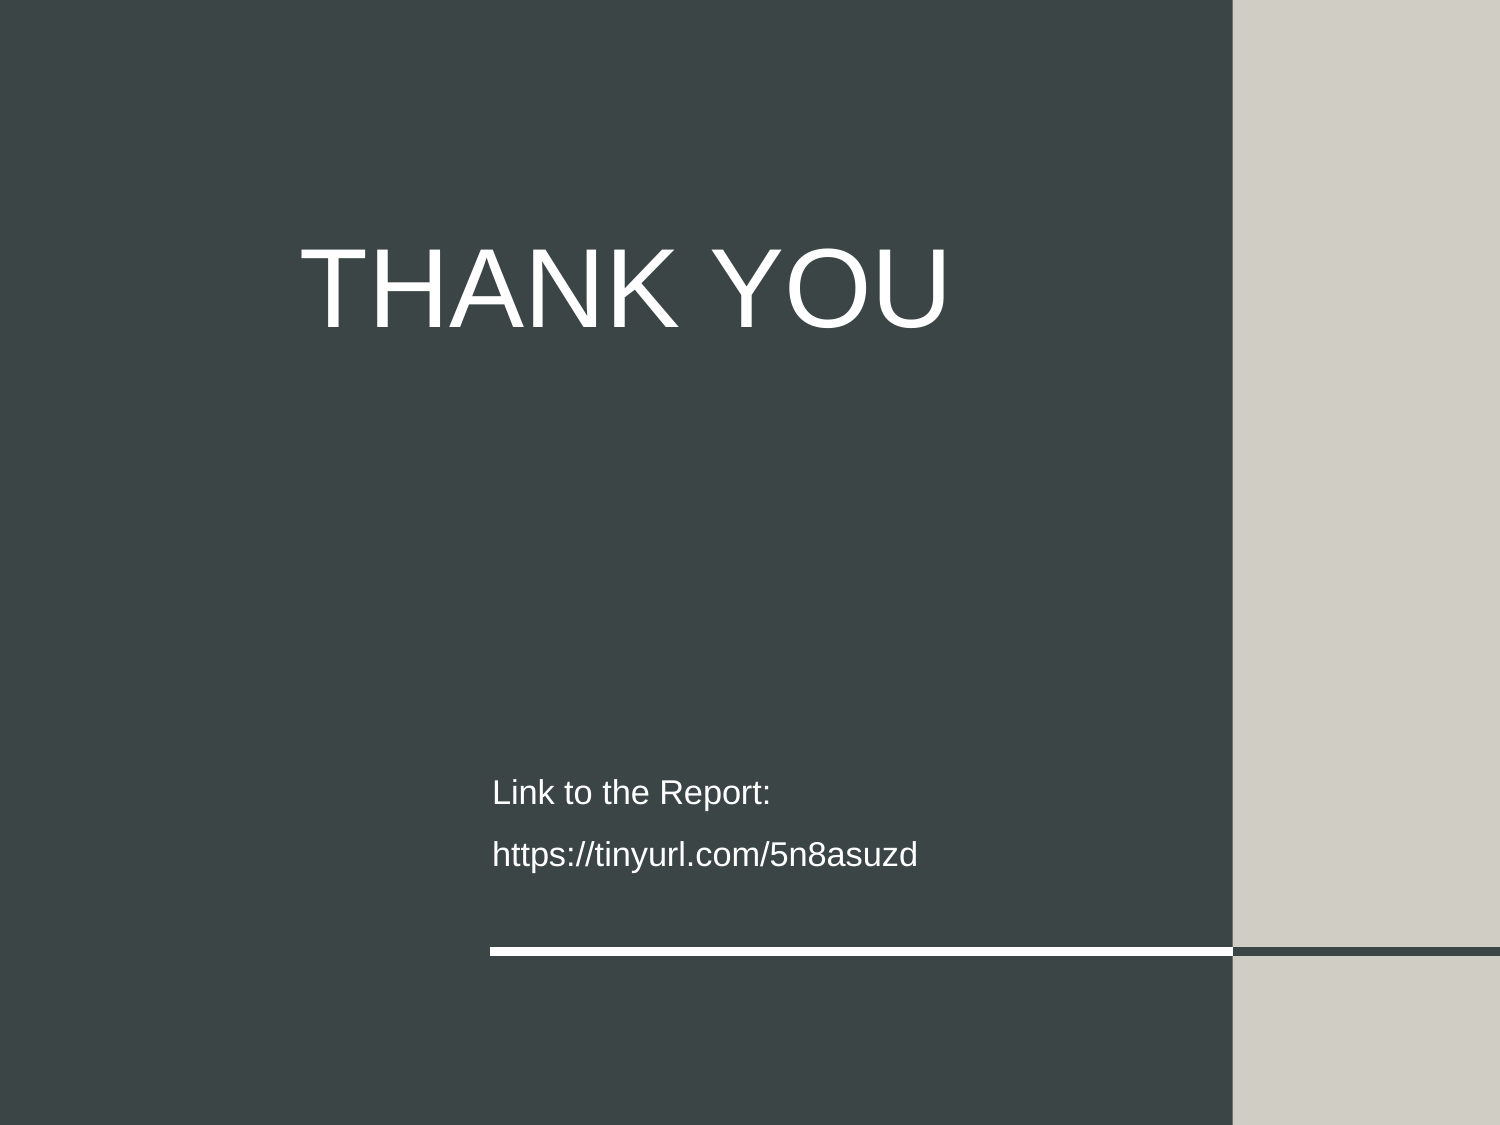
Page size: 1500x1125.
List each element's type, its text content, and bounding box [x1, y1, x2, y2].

list Link to the Report: https://tinyurl.com/5n8asuzd [476, 741, 1062, 893]
title Thank you [284, 233, 1106, 514]
